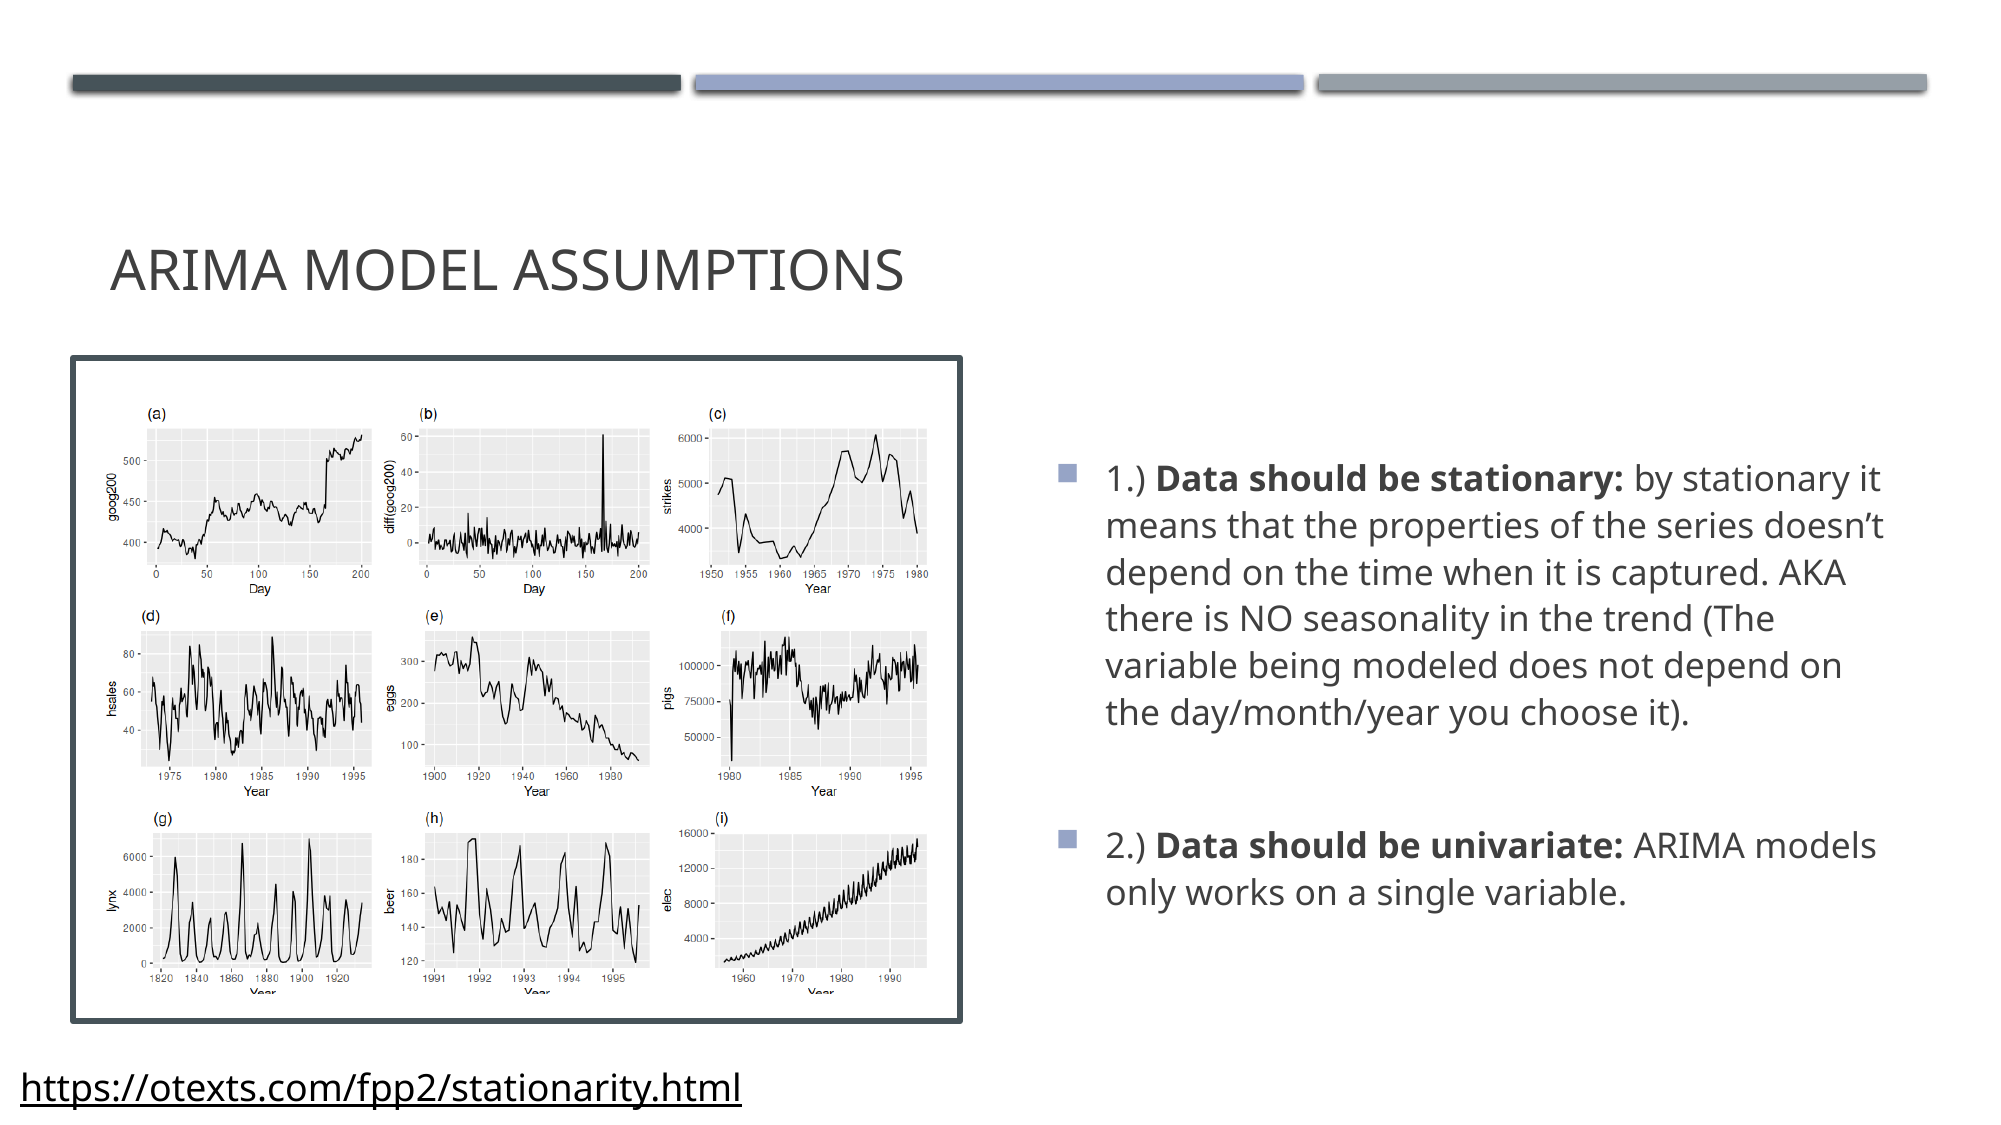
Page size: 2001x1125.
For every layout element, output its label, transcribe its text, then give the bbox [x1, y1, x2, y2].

picture [99, 384, 934, 995]
text_box [1318, 73, 1928, 92]
text_box https://otexts.com/fpp2/stationarity.html [5, 1056, 1006, 1122]
text_box [71, 356, 962, 1023]
list 1.) Data should be stationary: by stationary it means that the properties of the series doesn’t depend on the time when it is captured. AKA there is NO seasonality in the trend (The variable being modeled does not depend on the day/month/year you choose it). 2.) Data should be univariate: ARIMA models only works on a single variable. [1040, 383, 1905, 981]
text_box [72, 74, 682, 92]
text_box [695, 74, 1304, 91]
title ARIMA model Assumptions [95, 115, 1905, 311]
